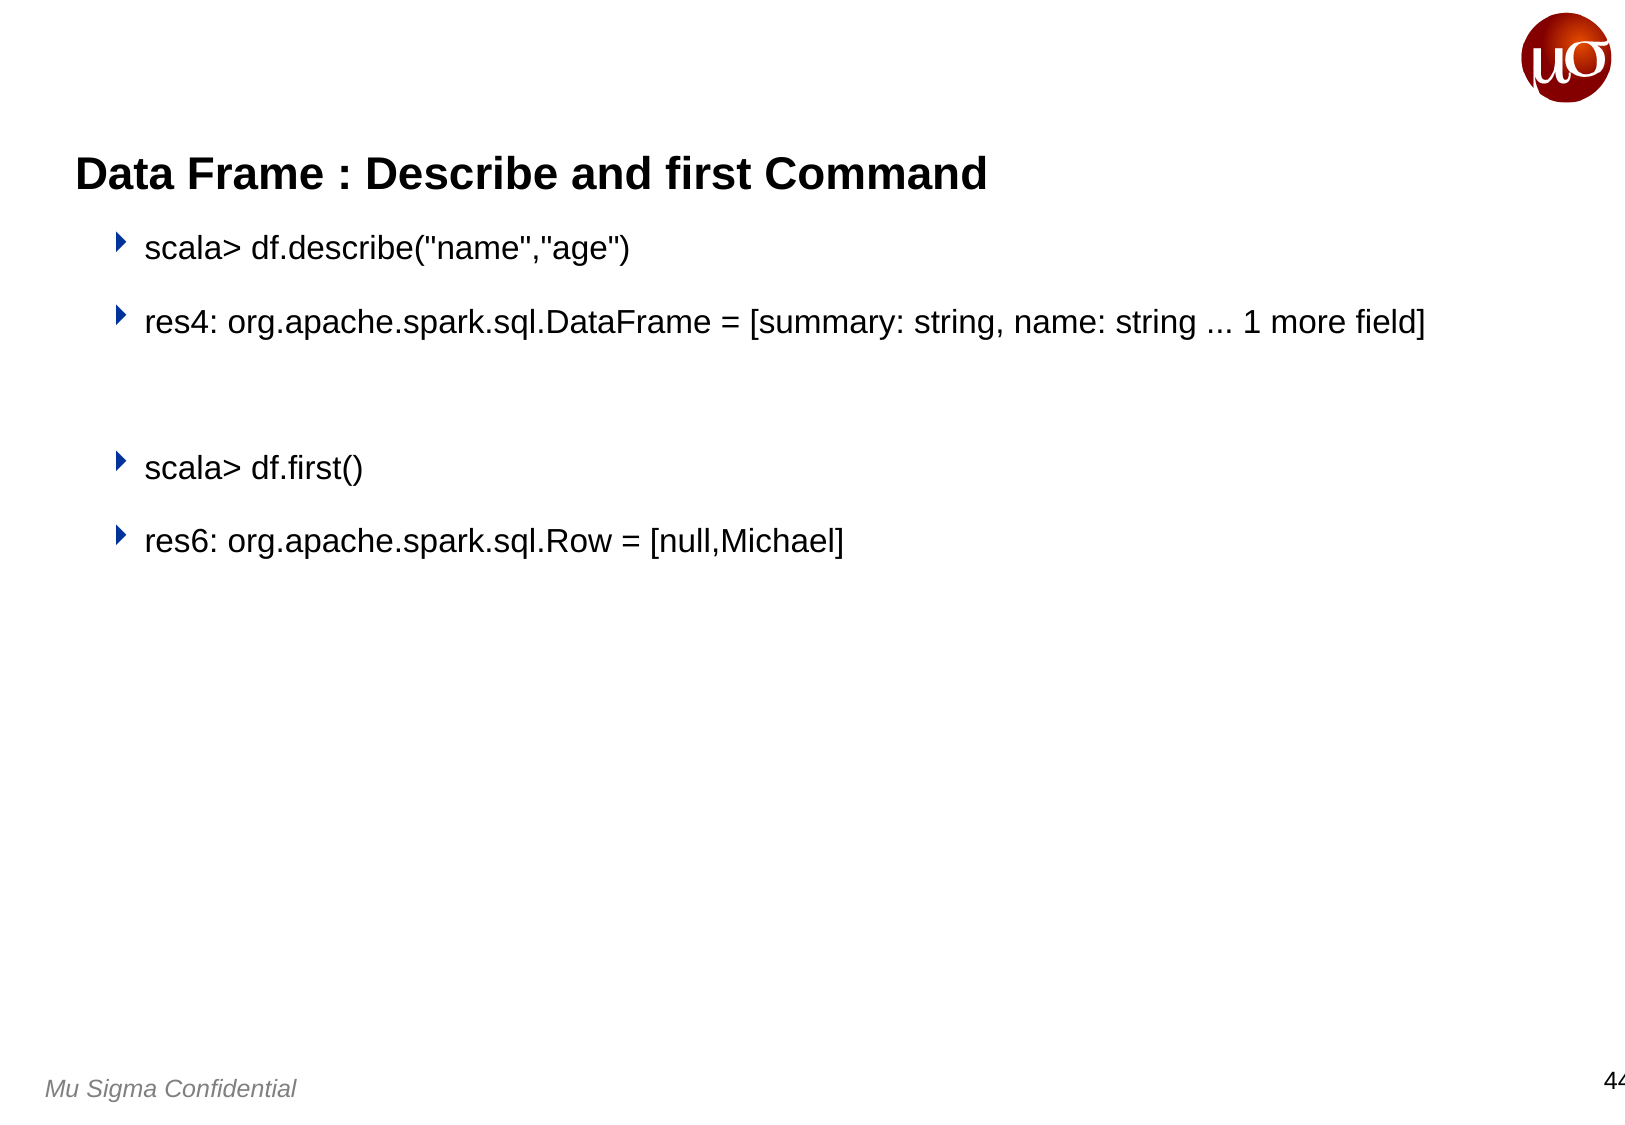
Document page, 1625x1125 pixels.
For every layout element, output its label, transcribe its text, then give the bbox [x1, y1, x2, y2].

picture [1516, 12, 1615, 103]
list scala> df.describe("name","age") res4: org.apache.spark.sql.DataFrame = [summary: string, name: string ... 1 more field] scala> df.first() res6: org.apache.spark.sql.Row = [null,Michael] [105, 226, 1544, 915]
title Data Frame : Describe and first Command [74, 62, 1550, 201]
